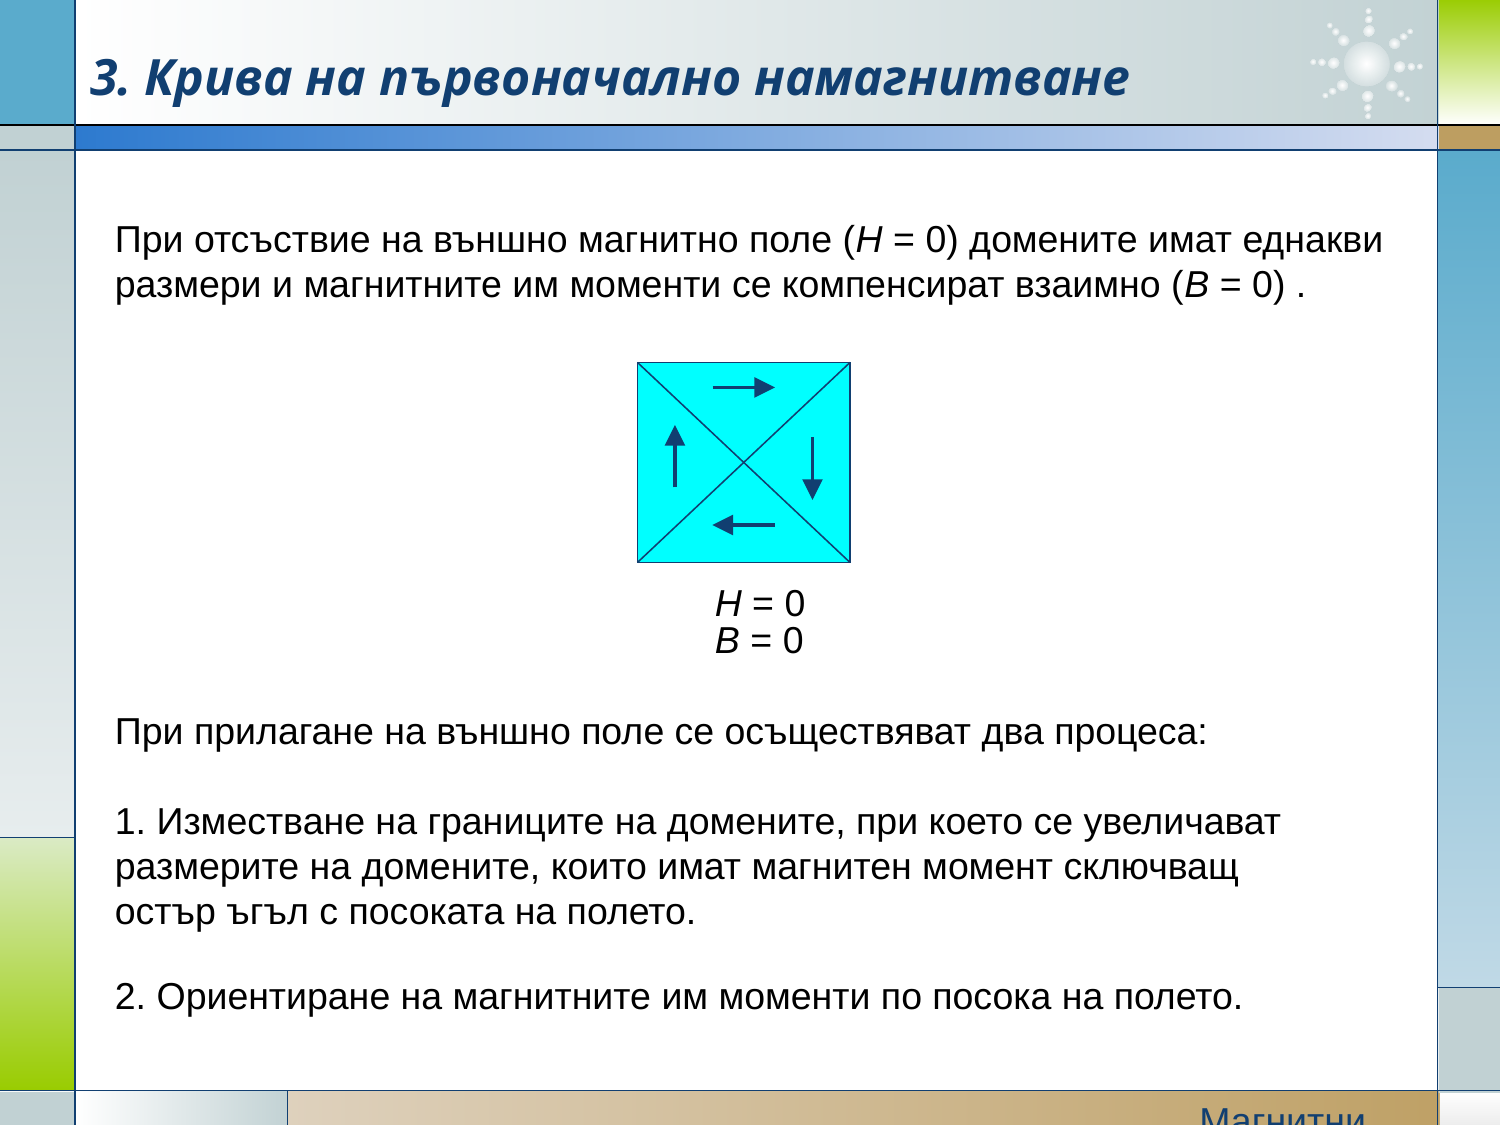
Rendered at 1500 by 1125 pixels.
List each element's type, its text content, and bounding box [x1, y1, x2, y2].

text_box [637, 362, 851, 669]
slide_number Магнитни свойства [1184, 1089, 1500, 1125]
text_box При прилагане на външно поле се осъществяват два процеса: [99, 699, 1425, 761]
text_box При отсъствие на външно магнитно поле (H = 0) домените имат еднакви размери и магнитните им моменти се компенсират взаимно (В = 0) . [99, 207, 1425, 313]
text_box 1. Изместване на границите на домените, при което се увеличават размерите на домените, които имат магнитен момент сключващ остър ъгъл с посоката на полето. [99, 789, 1325, 940]
text_box 3. Крива на първоначално намагнитване [75, 37, 1299, 113]
text_box 2. Ориентиране на магнитните им моменти по посока на полето. [99, 964, 1363, 1025]
